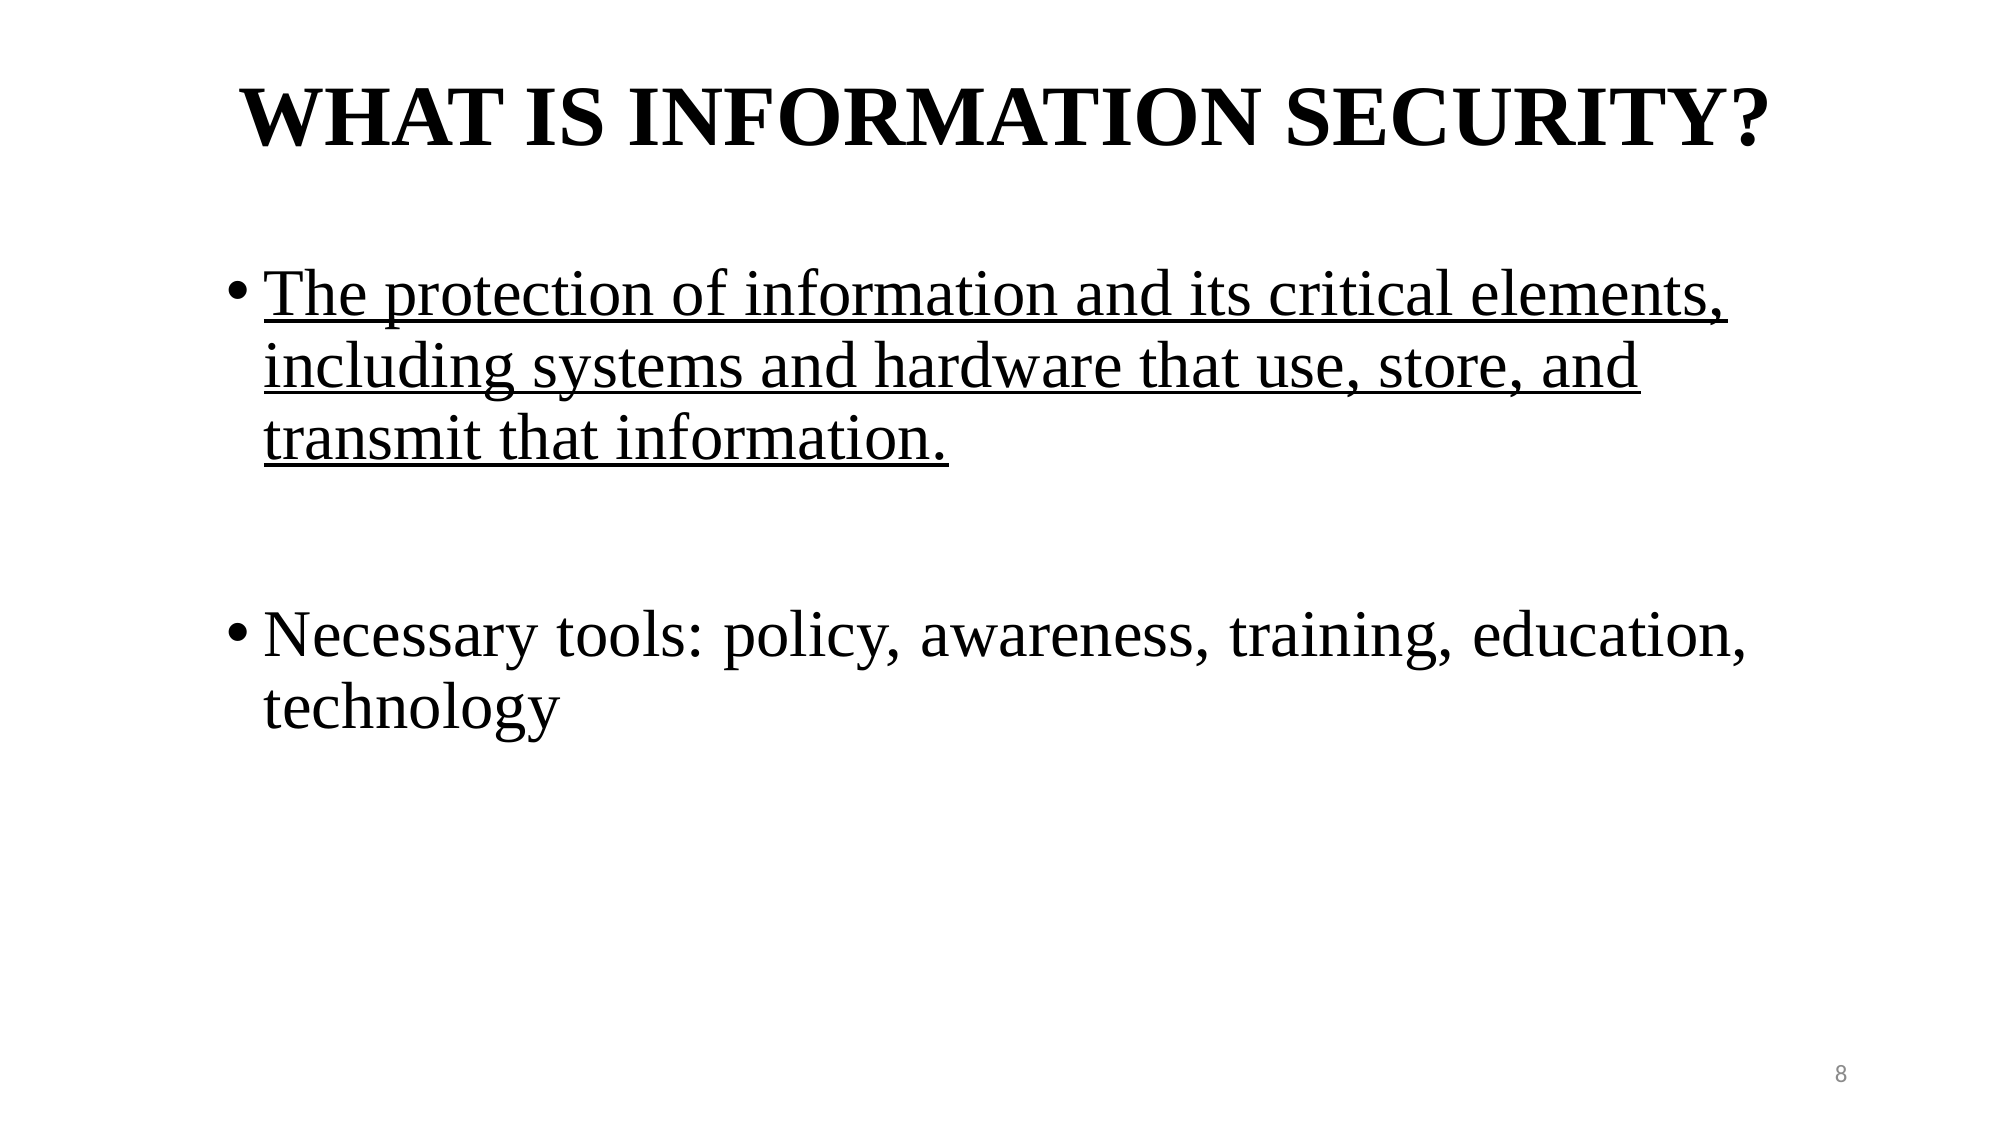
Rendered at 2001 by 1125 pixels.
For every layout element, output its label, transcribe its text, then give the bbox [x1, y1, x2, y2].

title WHAT IS INFORMATION SECURITY? [211, 22, 1802, 213]
list The protection of information and its critical elements, including systems and hardware that use, store, and transmit that information. Necessary tools: policy, awareness, training, education, technology [211, 249, 1767, 1038]
slide_number 8 [1412, 1042, 1863, 1103]
